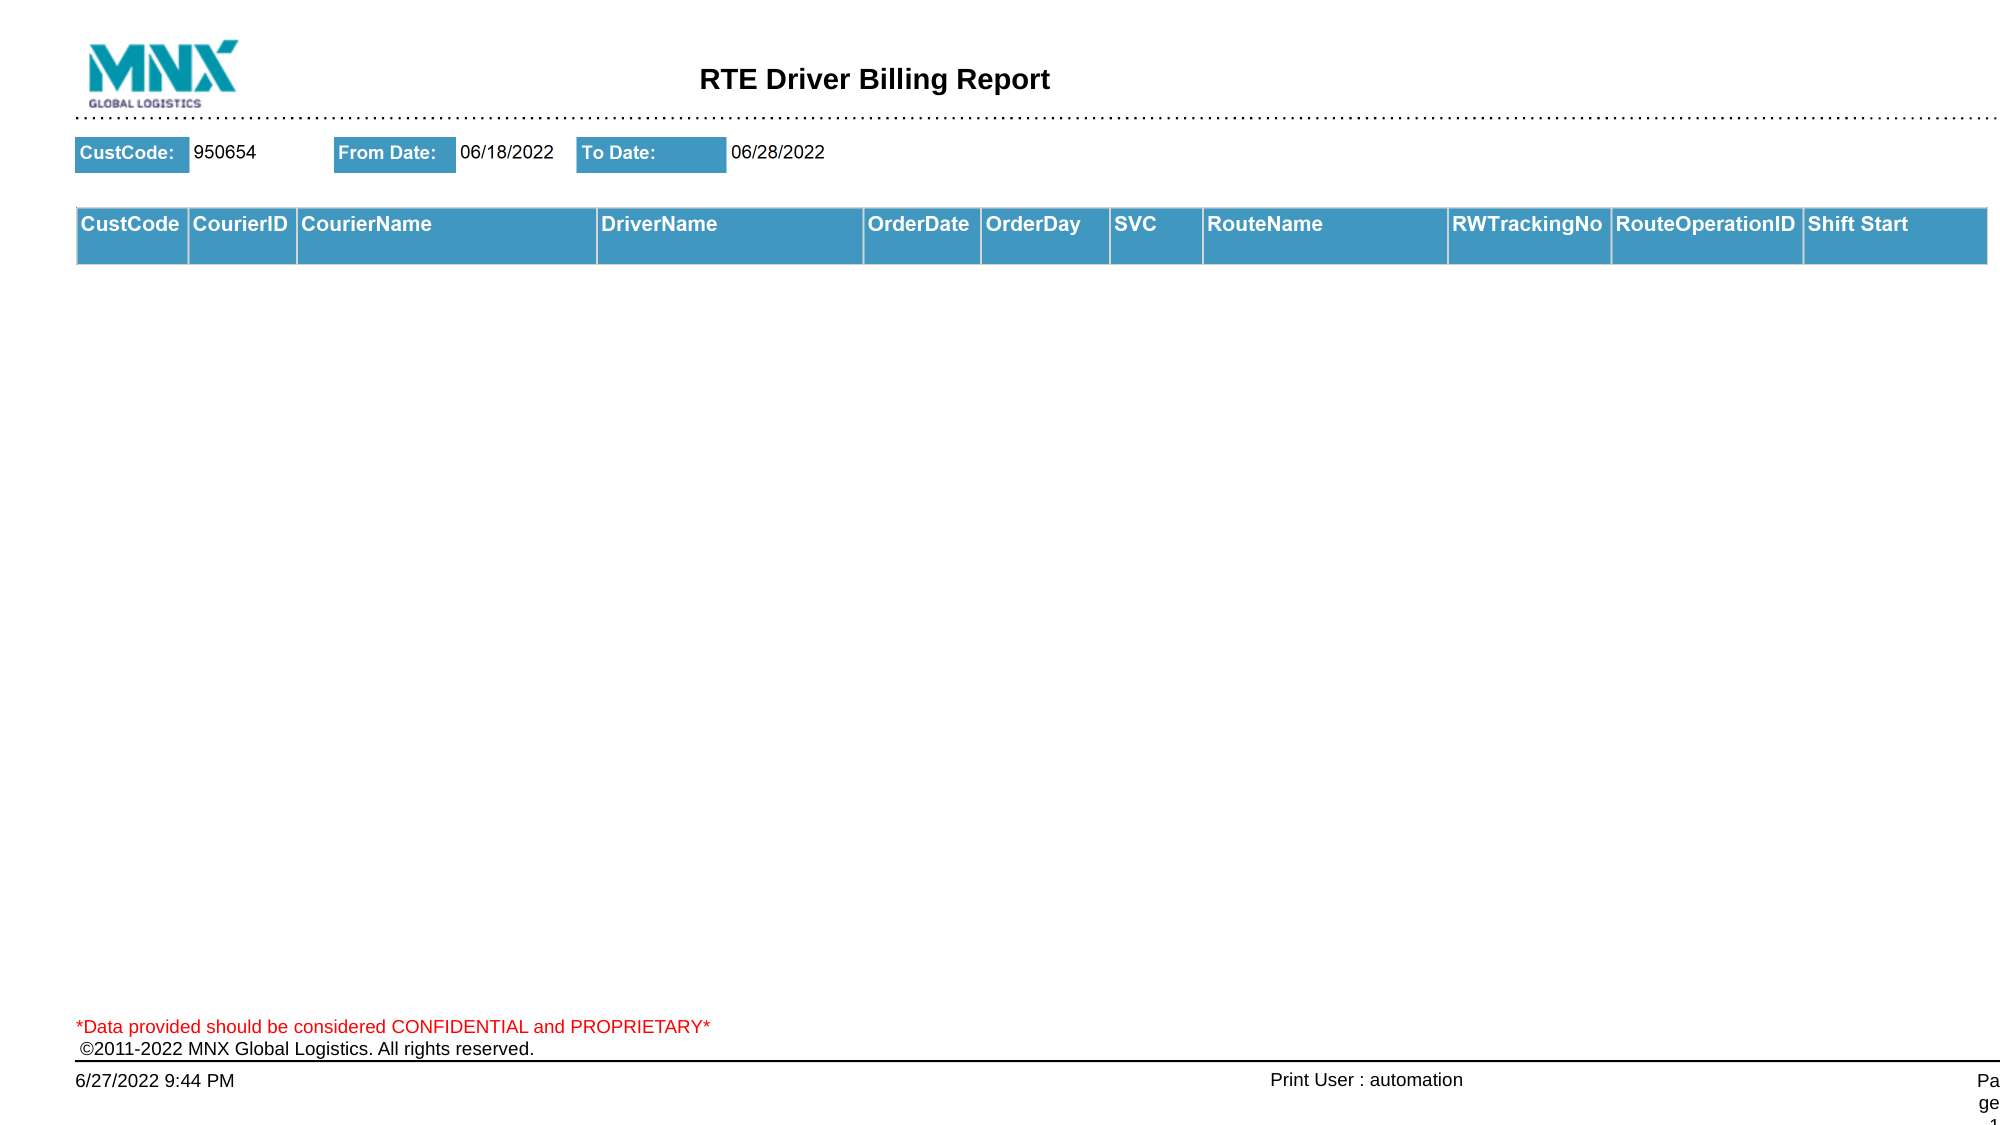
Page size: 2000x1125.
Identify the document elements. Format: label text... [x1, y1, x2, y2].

text_box Page 1 of 2 [1974, 1068, 2000, 1088]
text_box 6/27/2022 9:44 PM [75, 1068, 374, 1088]
text_box ©2011-2022 MNX Global Logistics. All rights reserved. [75, 1036, 1770, 1058]
picture [74, 137, 877, 174]
text_box *Data provided should be considered CONFIDENTIAL and PROPRIETARY* [76, 1014, 1771, 1036]
picture [75, 207, 1988, 266]
picture [75, 37, 286, 110]
text_box Print User : automation [1163, 1067, 1570, 1088]
text_box RTE Driver Billing Report [490, 56, 1260, 99]
